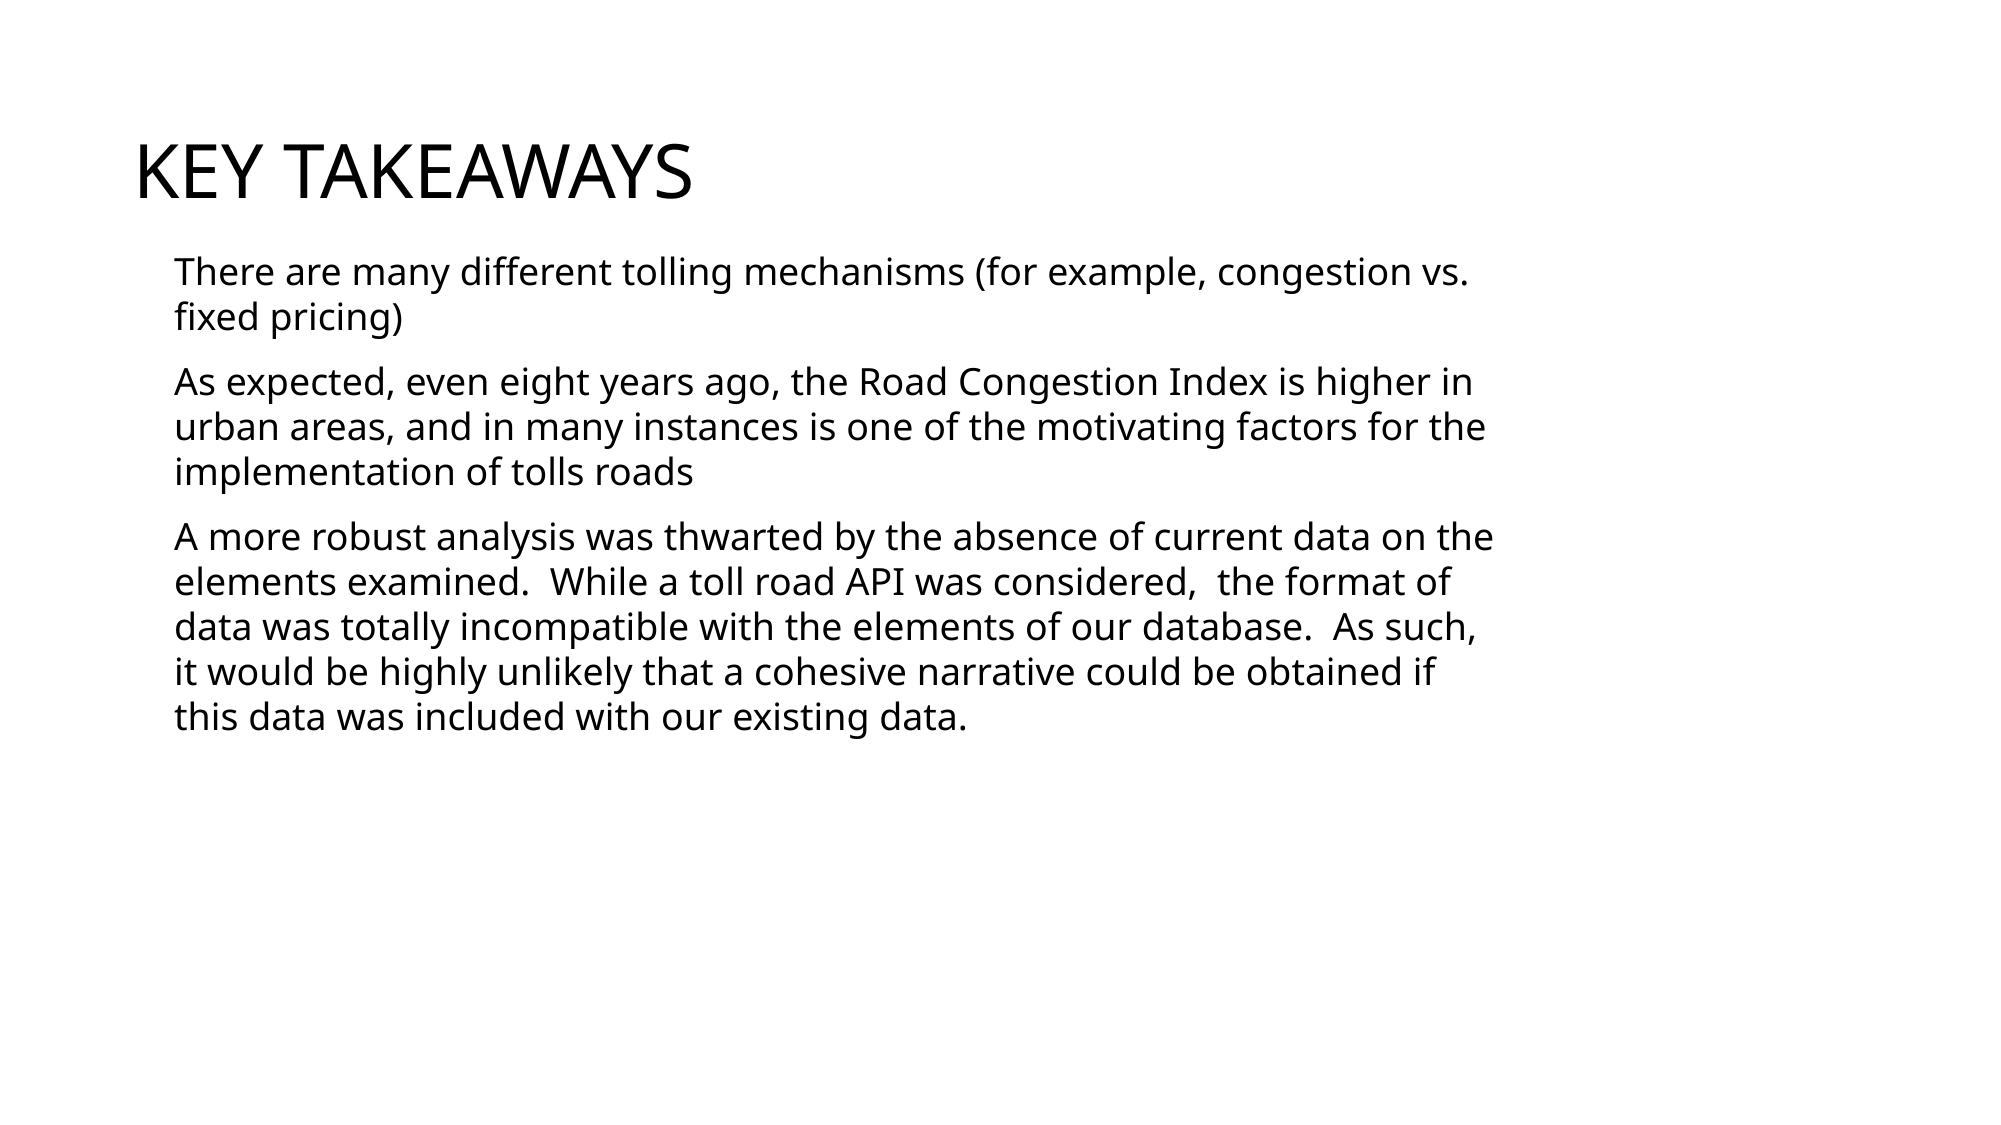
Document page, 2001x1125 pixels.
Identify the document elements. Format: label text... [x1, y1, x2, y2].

title KEY takeaways [118, 60, 1927, 222]
list There are many different tolling mechanisms (for example, congestion vs. fixed pricing) As expected, even eight years ago, the Road Congestion Index is higher in urban areas, and in many instances is one of the motivating factors for the implementation of tolls roads A more robust analysis was thwarted by the absence of current data on the elements examined. While a toll road API was considered, the format of data was totally incompatible with the elements of our database. As such, it would be highly unlikely that a cohesive narrative could be obtained if this data was included with our existing data. [112, 240, 1513, 983]
